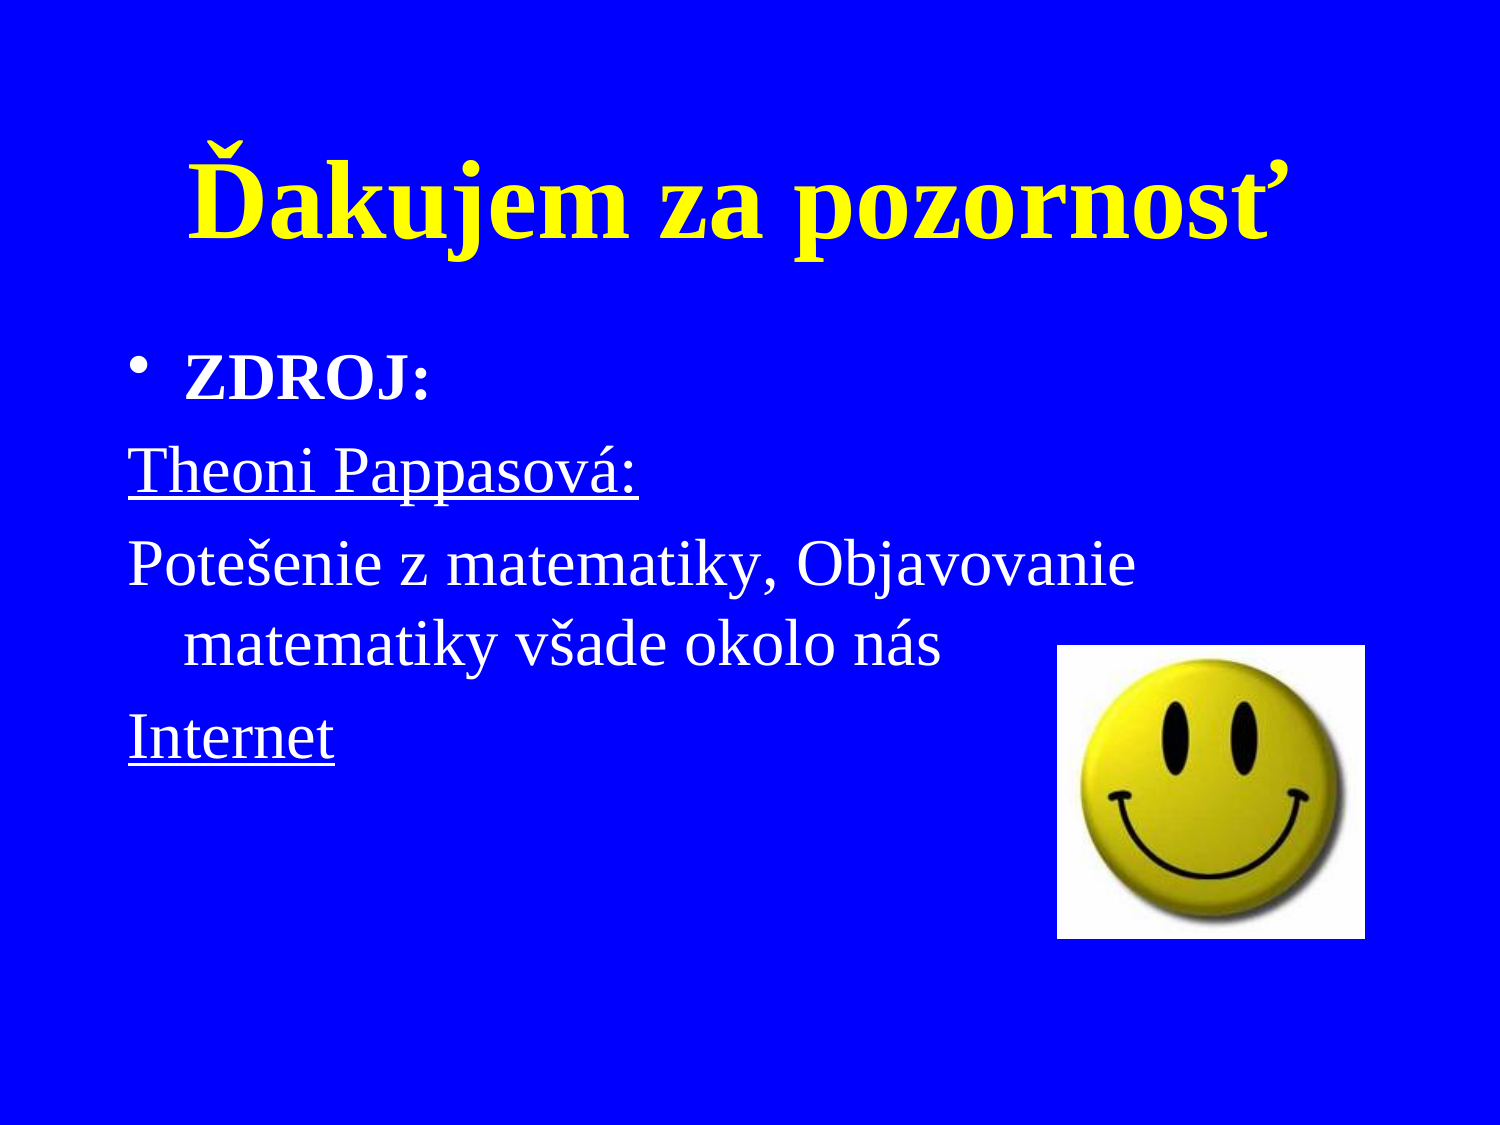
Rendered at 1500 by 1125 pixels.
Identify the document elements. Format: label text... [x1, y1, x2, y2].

list ZDROJ: Theoni Pappasová: Potešenie z matematiky, Objavovanie matematiky všade okolo nás Internet [112, 324, 1388, 1000]
title Ďakujem za pozornosť [112, 99, 1388, 288]
picture [1056, 645, 1365, 939]
